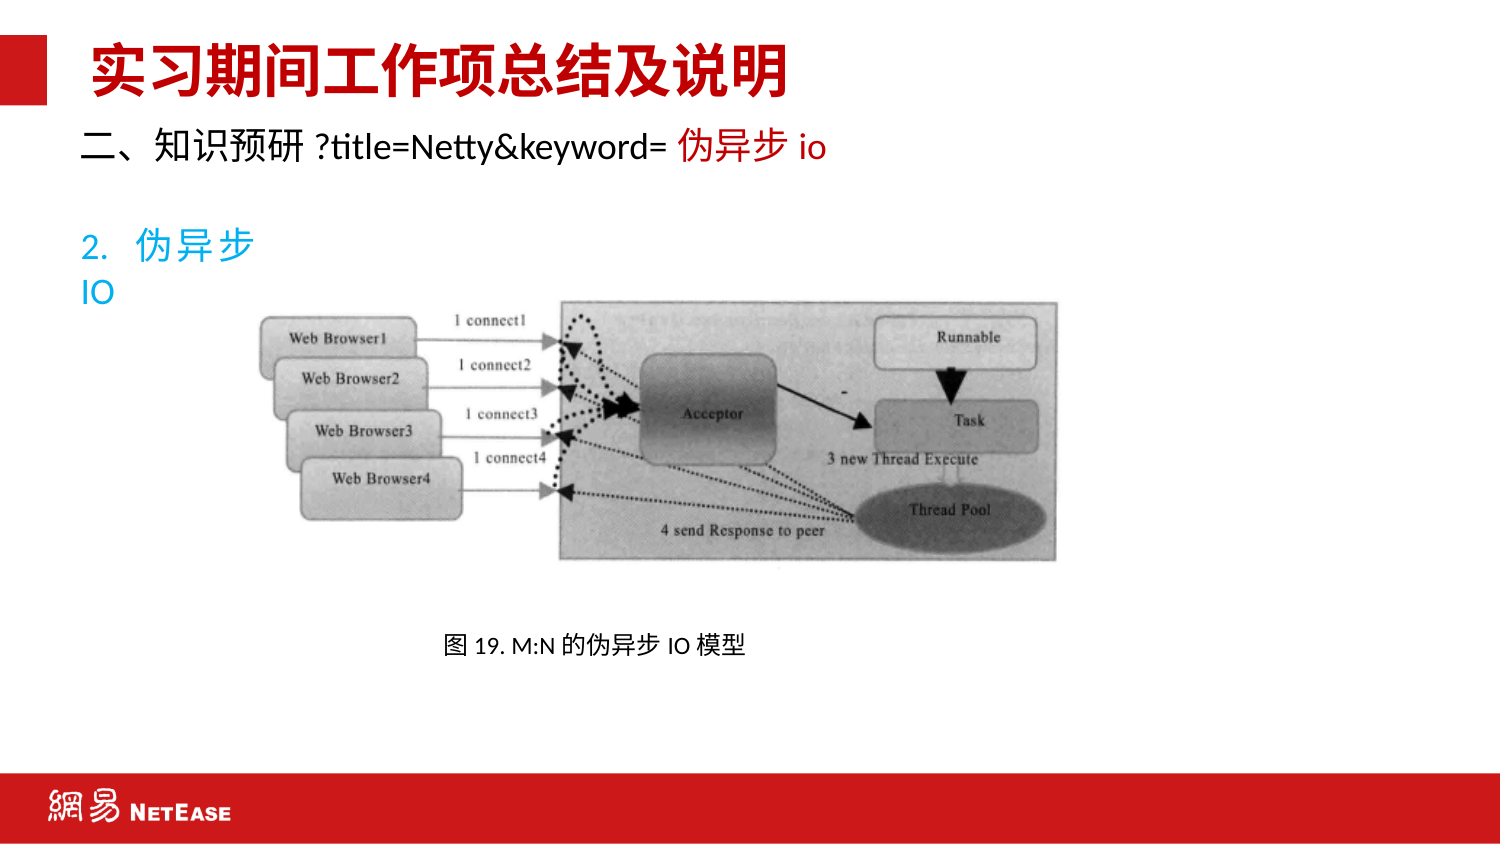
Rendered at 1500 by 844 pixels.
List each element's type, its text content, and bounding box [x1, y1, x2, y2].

text_box 图19. M:N的伪异步IO模型 [428, 622, 762, 698]
text_box 二、知识预研?title=Netty&keyword=伪异步io [64, 114, 1081, 175]
picture [229, 279, 1096, 574]
title 实习期间工作项总结及说明 [46, 33, 1454, 106]
picture [46, 786, 231, 824]
text_box 2. 伪异步IO [65, 214, 280, 275]
